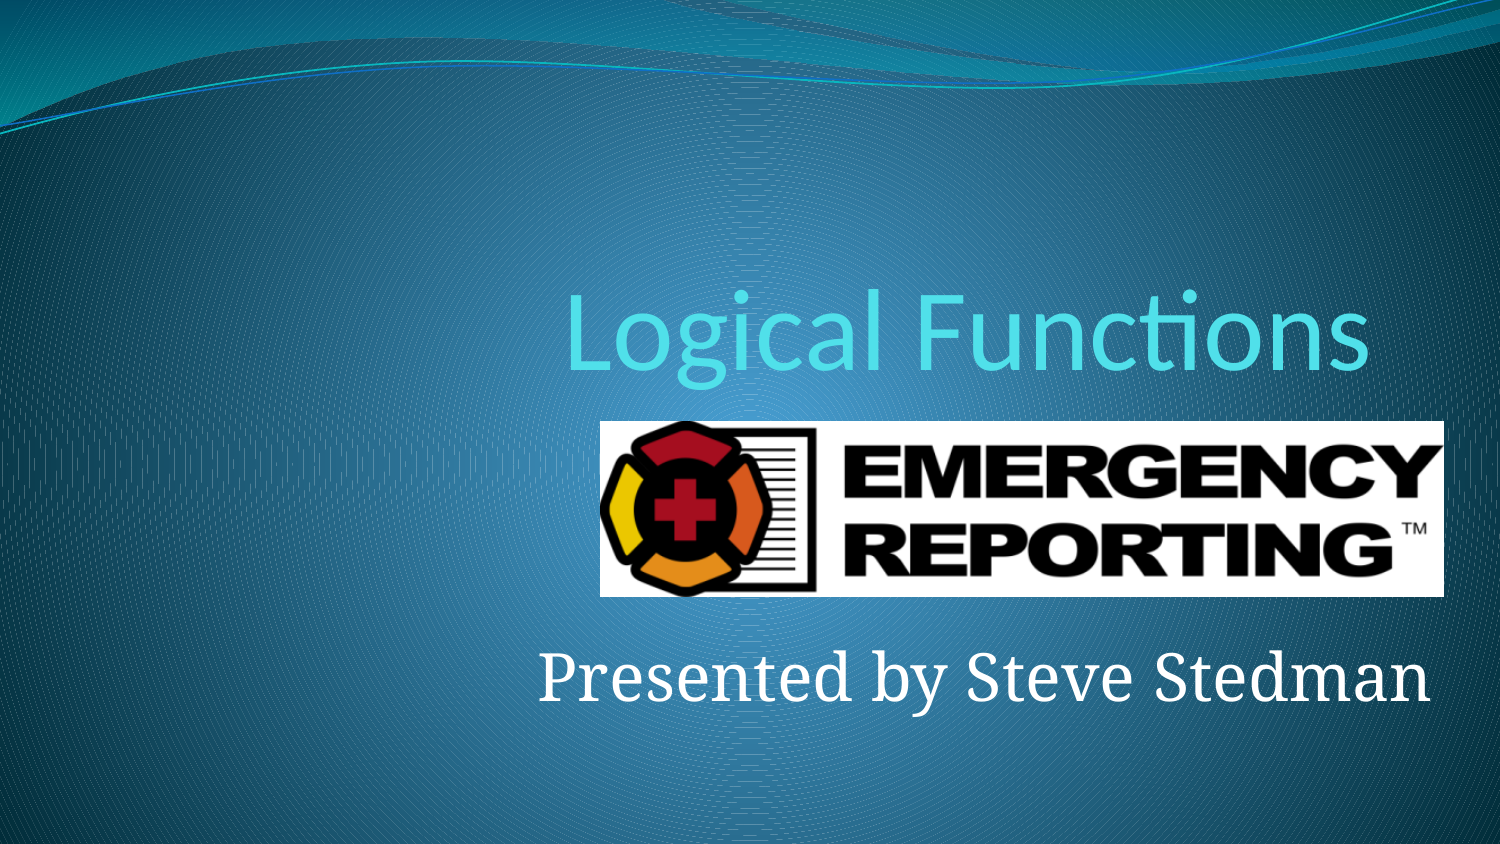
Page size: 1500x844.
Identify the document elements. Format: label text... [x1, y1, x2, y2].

title Logical Functions [24, 168, 1376, 394]
picture [599, 421, 1445, 597]
subtitle Presented by Steve Stedman [24, 397, 1444, 797]
